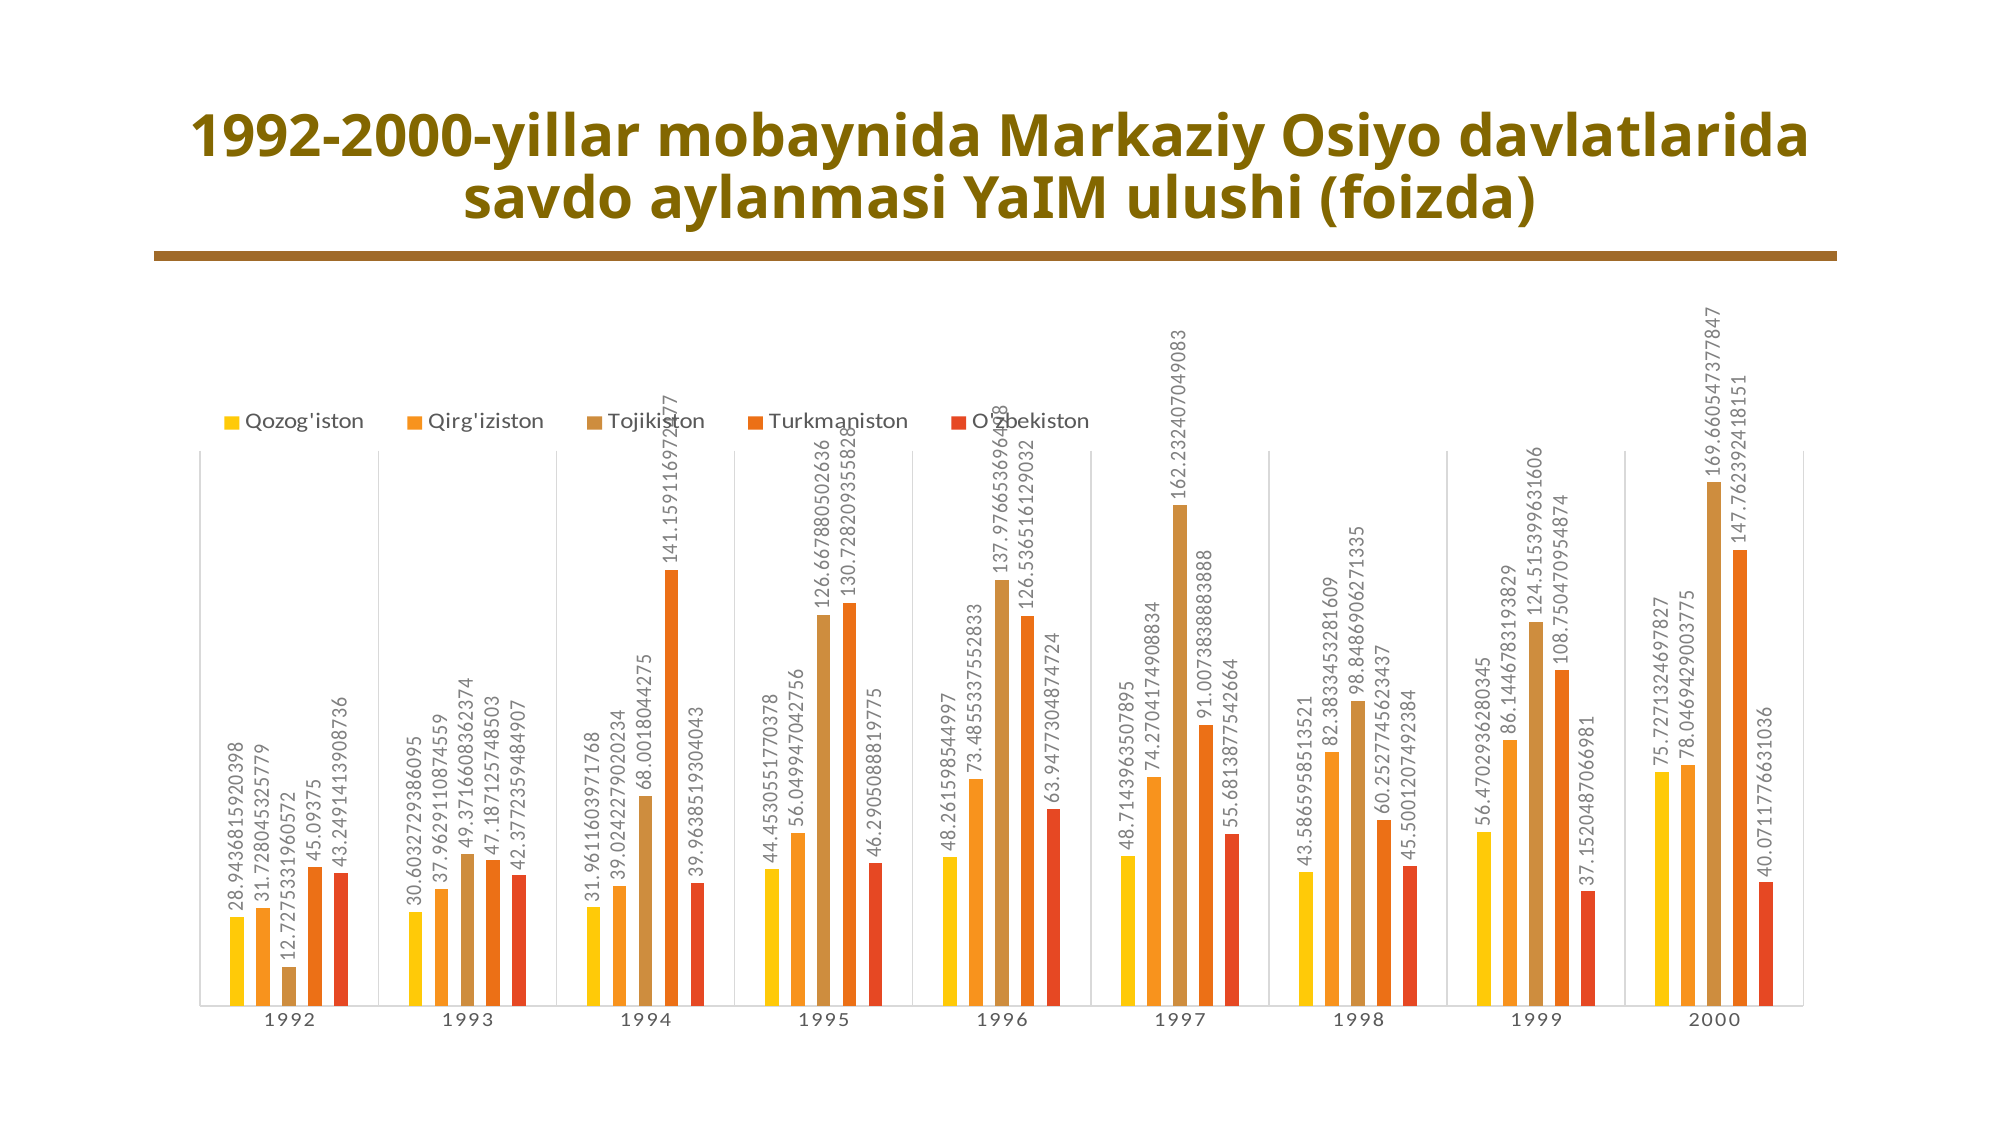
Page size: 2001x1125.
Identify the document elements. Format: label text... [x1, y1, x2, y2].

chart [166, 320, 1837, 1046]
title 1992-2000-yillar mobaynida Markaziy Osiyo davlatlarida savdo aylanmasi YaIM ulushi (foizda) [137, 59, 1863, 278]
